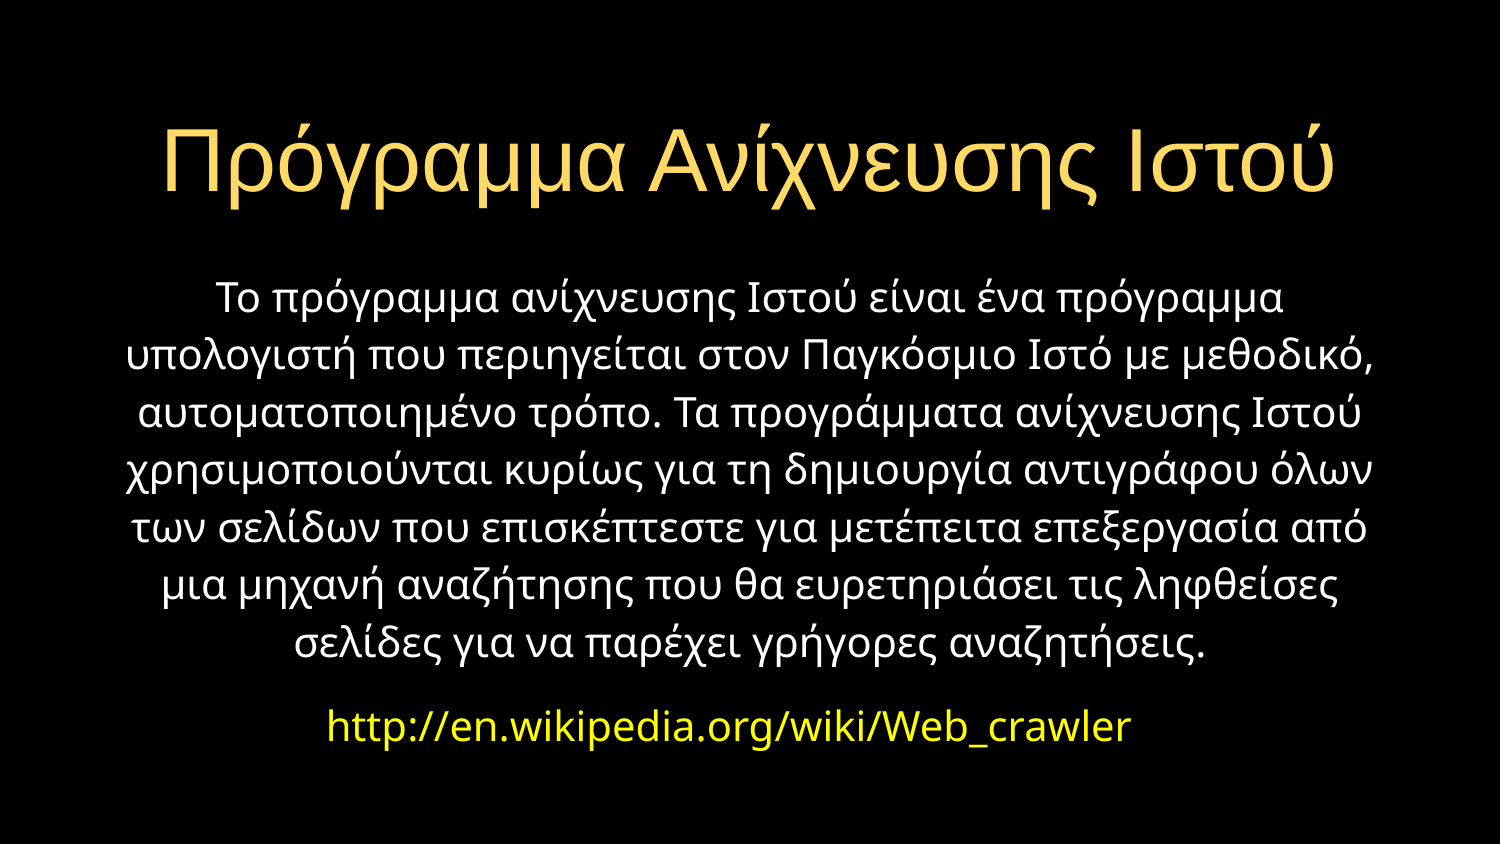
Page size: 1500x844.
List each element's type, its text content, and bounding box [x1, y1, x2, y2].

text_box http://en.wikipedia.org/wiki/Web_crawler [264, 695, 1194, 754]
text_box Το πρόγραμμα ανίχνευσης Ιστού είναι ένα πρόγραμμα υπολογιστή που περιηγείται στον Παγκόσμιο Ιστό με μεθοδικό, αυτοματοποιημένο τρόπο. Τα προγράμματα ανίχνευσης Ιστού χρησιμοποιούνται κυρίως για τη δημιουργία αντιγράφου όλων των σελίδων που επισκέπτεστε για μετέπειτα επεξεργασία από μια μηχανή αναζήτησης που θα ευρετηριάσει τις ληφθείσες σελίδες για να παρέχει γρήγορες αναζητήσεις. [95, 339, 1405, 590]
title Πρόγραμμα Ανίχνευσης Ιστού [106, 76, 1393, 235]
